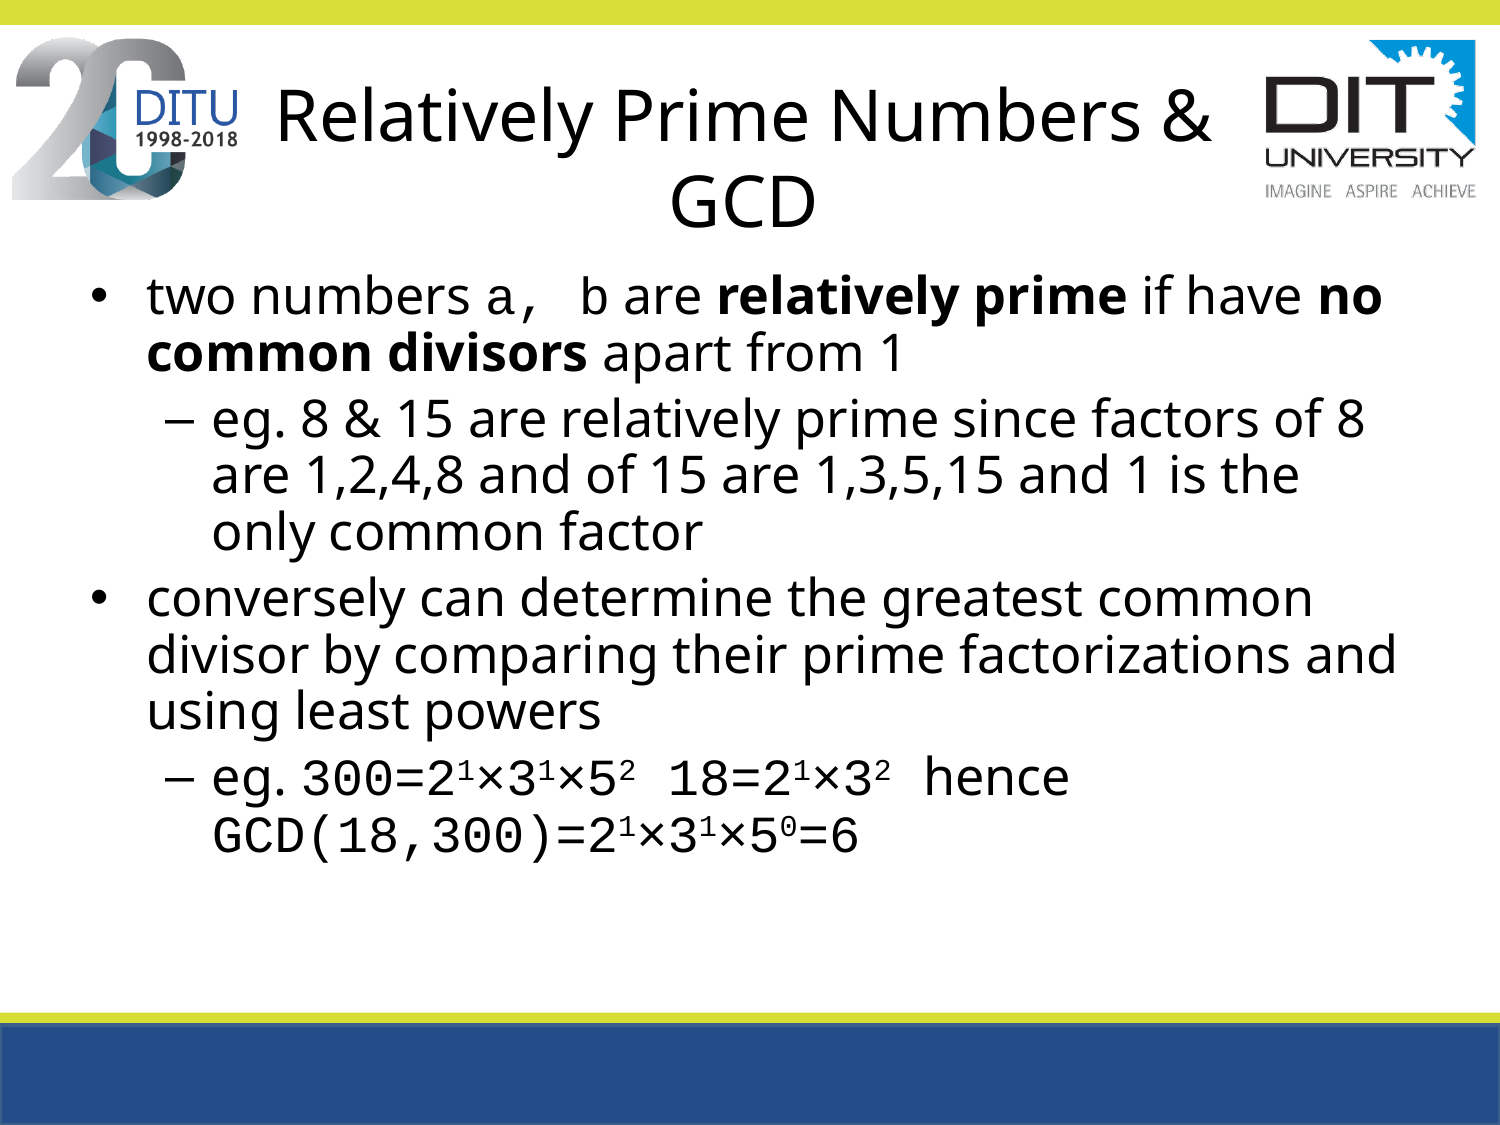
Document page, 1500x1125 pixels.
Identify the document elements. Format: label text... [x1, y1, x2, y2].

title Relatively Prime Numbers & GCD [249, 62, 1238, 250]
list two numbers a, b are relatively prime if have no common divisors apart from 1 eg. 8 & 15 are relatively prime since factors of 8 are 1,2,4,8 and of 15 are 1,3,5,15 and 1 is the only common factor conversely can determine the greatest common divisor by comparing their prime factorizations and using least powers eg. 300=21×31×52 18=21×32 hence GCD(18,300)=21×31×50=6 [75, 262, 1425, 1005]
picture [12, 37, 237, 200]
picture [1262, 37, 1478, 200]
